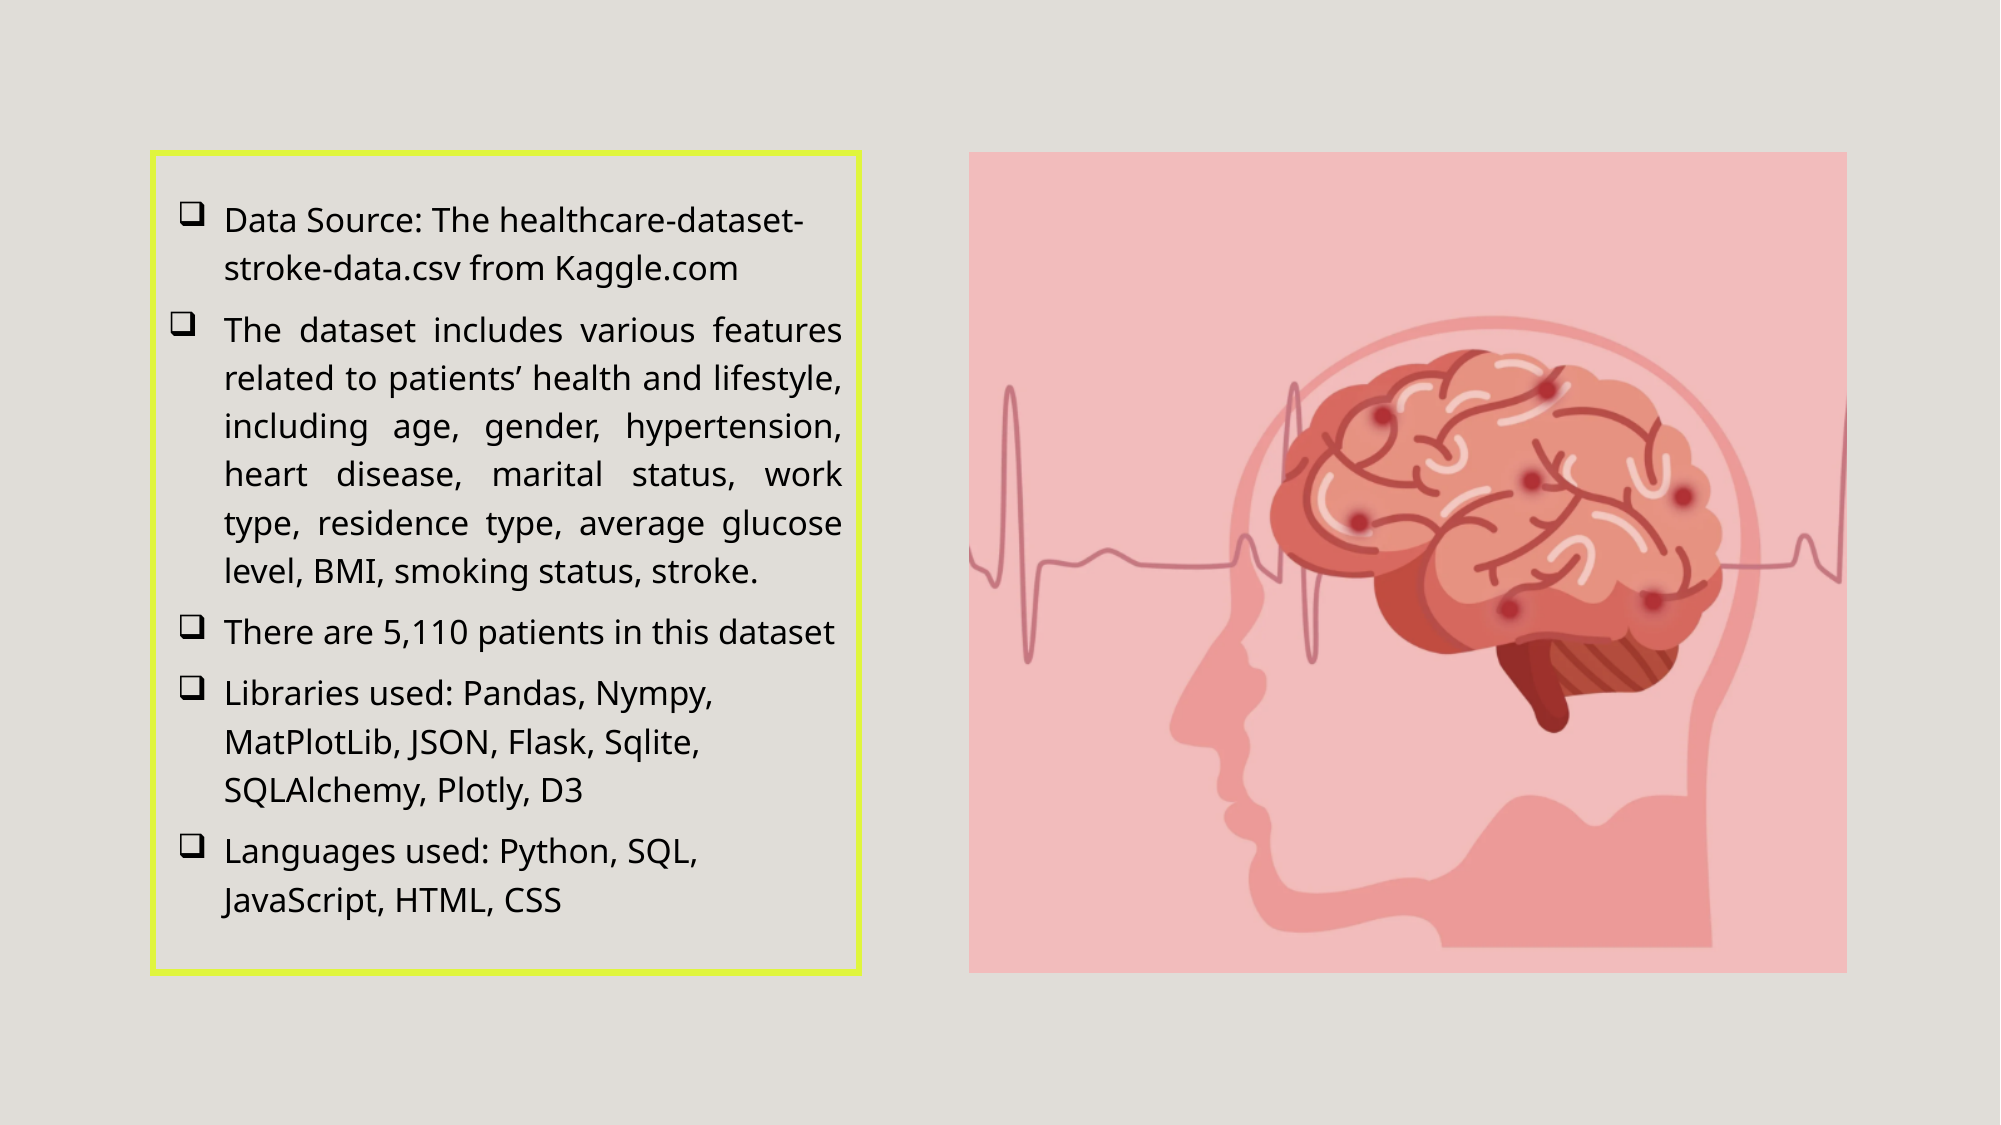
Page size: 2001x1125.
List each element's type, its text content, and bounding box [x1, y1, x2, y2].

list Data Source: The healthcare-dataset- stroke-data.csv from Kaggle.com The dataset includes various features related to patients’ health and lifestyle, including age, gender, hypertension, heart disease, marital status, work type, residence type, average glucose level, BMI, smoking status, stroke. There are 5,110 patients in this dataset Libraries used: Pandas, Nympy, MatPlotLib, JSON, Flask, Sqlite, SQLAlchemy, Plotly, D3 Languages used: Python, SQL, JavaScript, HTML, CSS [153, 152, 859, 973]
picture [968, 152, 1847, 973]
